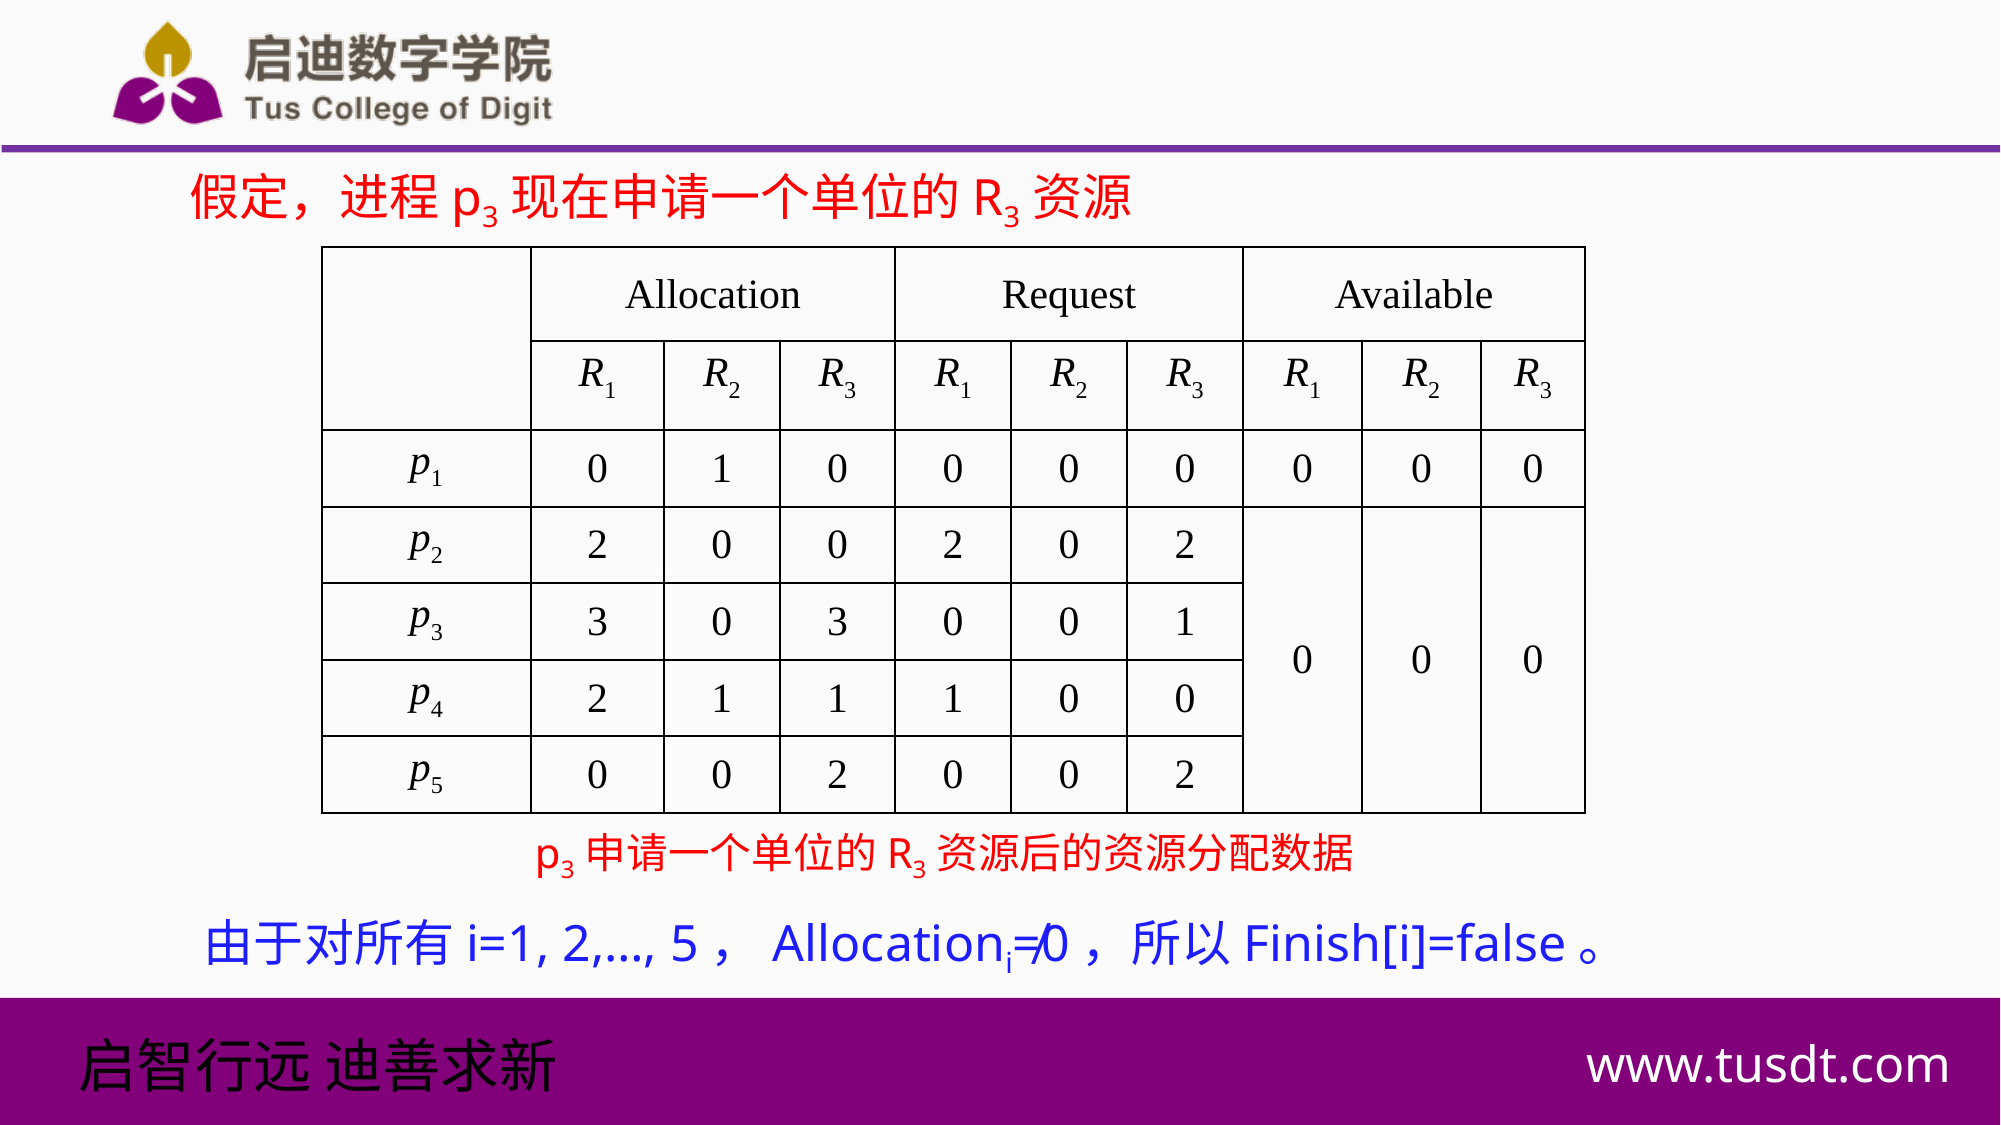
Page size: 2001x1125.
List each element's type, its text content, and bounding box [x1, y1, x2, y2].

table_cell 0 [1244, 431, 1361, 506]
table_cell 0 [1244, 508, 1361, 812]
table_cell 2 [1128, 508, 1242, 582]
table_header [323, 248, 530, 429]
table_cell R2 [1012, 342, 1126, 429]
table_cell p2 [323, 508, 530, 582]
table_cell R1 [532, 342, 663, 429]
table_header Request [896, 248, 1242, 340]
table_cell 2 [532, 661, 663, 735]
table_cell p3 [323, 584, 530, 659]
table_cell p1 [323, 431, 530, 506]
table_cell 0 [781, 508, 894, 582]
table_cell 1 [665, 431, 779, 506]
table_cell 0 [665, 508, 779, 582]
picture [106, 11, 562, 134]
table_cell 0 [1128, 661, 1242, 735]
table_cell 0 [1012, 737, 1126, 812]
table_cell 0 [1128, 431, 1242, 506]
table_cell R3 [1482, 342, 1584, 429]
table_cell R2 [1363, 342, 1480, 429]
table_cell 1 [665, 661, 779, 735]
table_cell p4 [323, 661, 530, 735]
text_box 由于对所有i=1, 2,…, 5，Allocationi≠0，所以Finish[i]=false。 [189, 904, 1914, 987]
table_header Available [1244, 248, 1584, 340]
table_cell 2 [781, 737, 894, 812]
table_cell 0 [1482, 508, 1584, 812]
table_cell 2 [532, 508, 663, 582]
table_cell R2 [665, 342, 779, 429]
table_cell 0 [1012, 431, 1126, 506]
table_cell 3 [781, 584, 894, 659]
table_cell 0 [665, 584, 779, 659]
table_cell 0 [1363, 431, 1480, 506]
table_cell 0 [665, 737, 779, 812]
table_cell 0 [1363, 508, 1480, 812]
table_cell 0 [1482, 431, 1584, 506]
table_cell 0 [781, 431, 894, 506]
table_cell 0 [1012, 584, 1126, 659]
table_cell 0 [532, 737, 663, 812]
text_box p3申请一个单位的R3资源后的资源分配数据 [436, 819, 1453, 891]
table_cell 1 [896, 661, 1010, 735]
table_cell 0 [896, 431, 1010, 506]
table_cell R1 [896, 342, 1010, 429]
table_cell 1 [781, 661, 894, 735]
table_cell 0 [896, 737, 1010, 812]
table_cell R3 [1128, 342, 1242, 429]
table_cell R3 [781, 342, 894, 429]
table_cell 0 [896, 584, 1010, 659]
table_header Allocation [532, 248, 894, 340]
text_box 假定，进程p3现在申请一个单位的R3资源 [174, 157, 1823, 241]
table_cell 2 [896, 508, 1010, 582]
table_cell p5 [323, 737, 530, 812]
table_cell 0 [1012, 508, 1126, 582]
table_cell 0 [532, 431, 663, 506]
table_cell 0 [1012, 661, 1126, 735]
table_cell R1 [1244, 342, 1361, 429]
table_cell 1 [1128, 584, 1242, 659]
table_cell 3 [532, 584, 663, 659]
table_cell 2 [1128, 737, 1242, 812]
